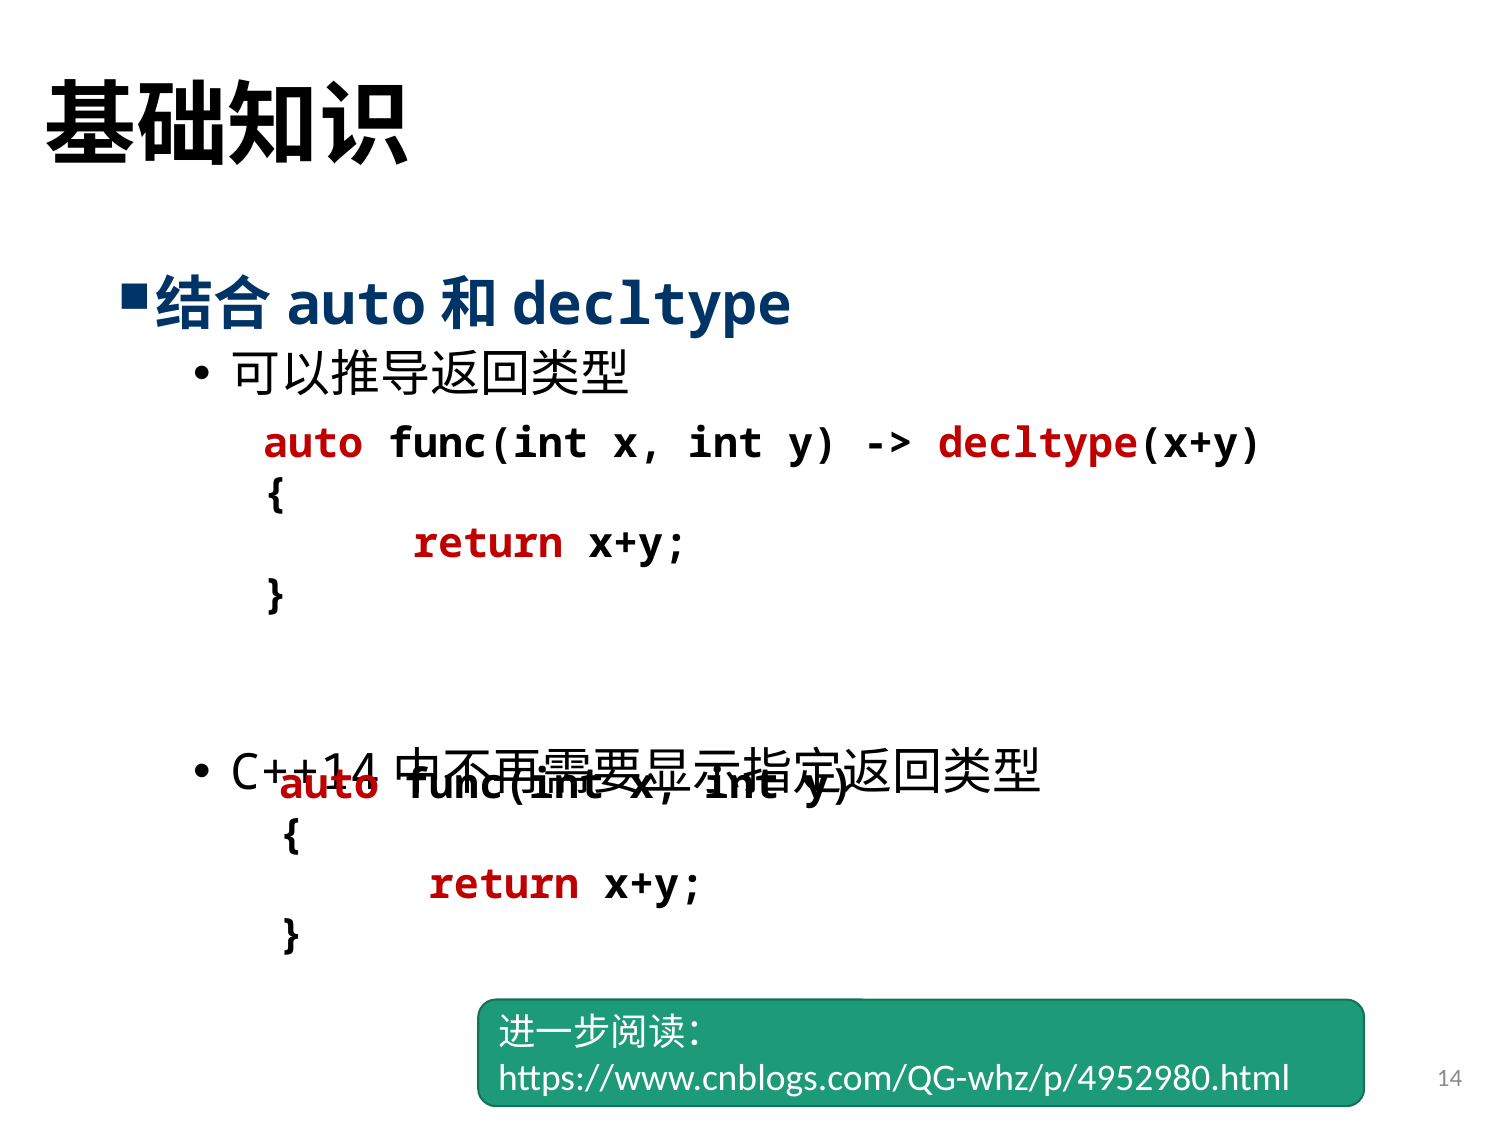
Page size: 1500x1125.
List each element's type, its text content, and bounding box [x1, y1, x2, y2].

text_box auto func(int x, int y) { return x+y; } [264, 749, 869, 964]
slide_number 14 [1353, 1046, 1478, 1107]
text_box 进一步阅读： https://www.cnblogs.com/QG-whz/p/4952980.html [477, 998, 1366, 1108]
title 基础知识 [29, 19, 1324, 237]
list 结合auto和decltype 可以推导返回类型 C++14中不再需要显示指定返回类型 [103, 267, 1424, 1047]
text_box auto func(int x, int y) -> decltype(x+y) { return x+y; } [248, 408, 1278, 624]
